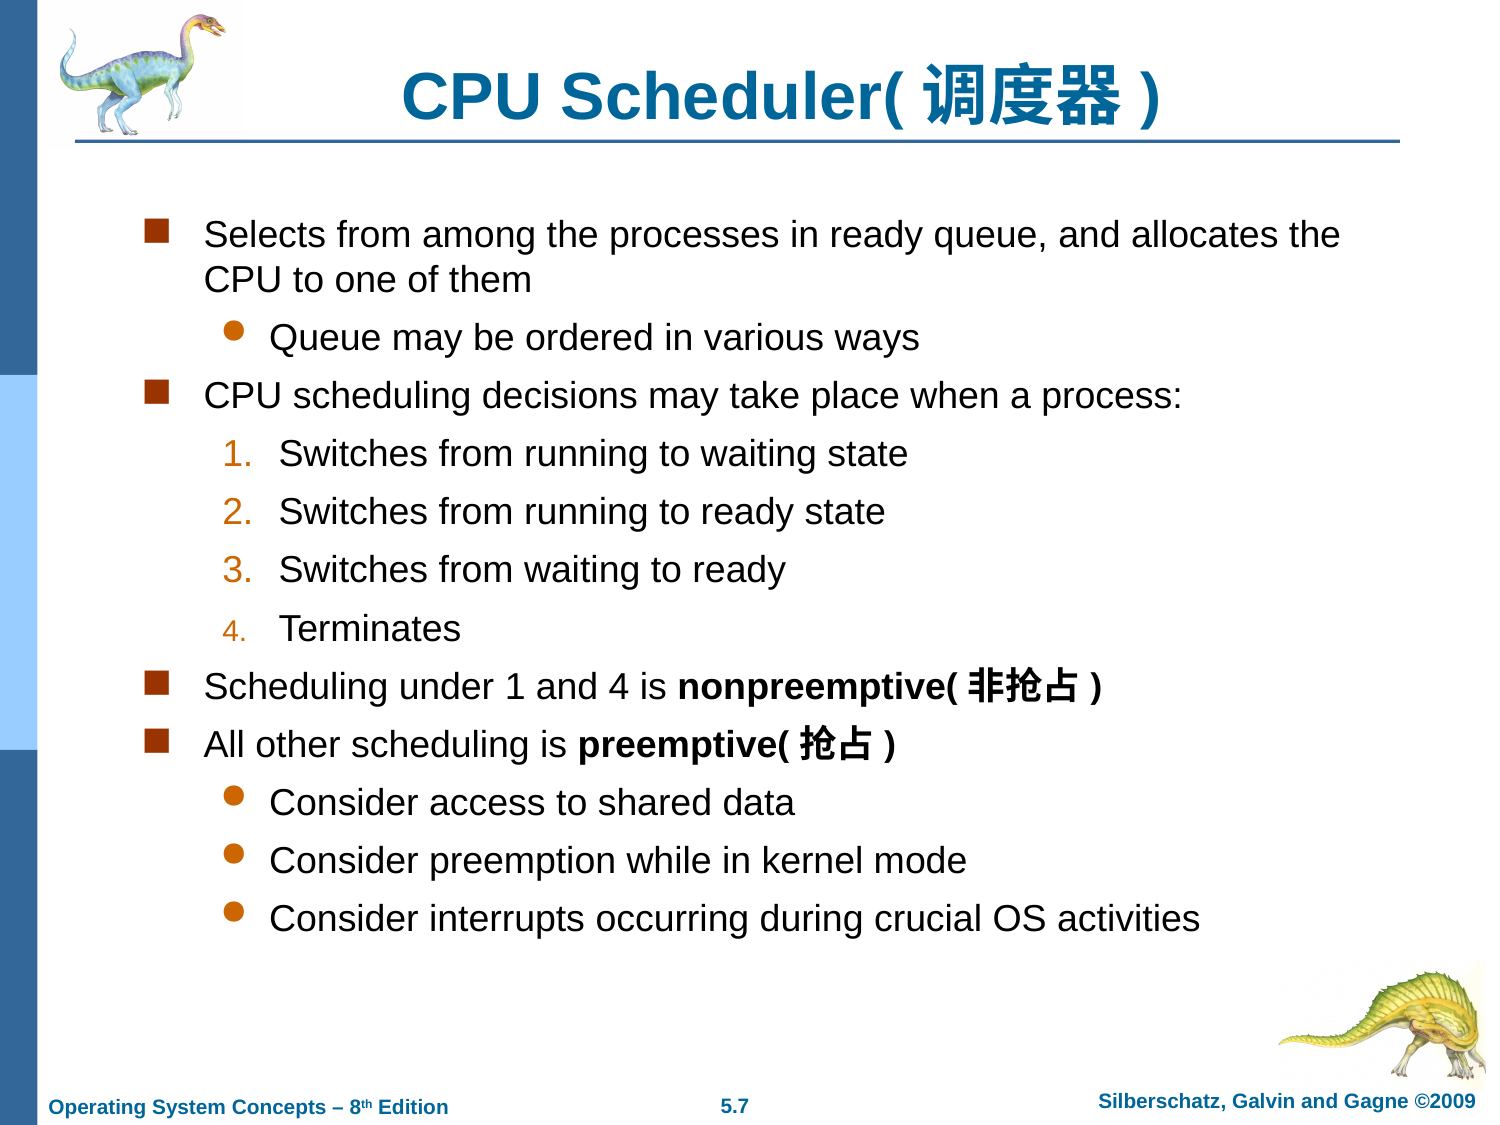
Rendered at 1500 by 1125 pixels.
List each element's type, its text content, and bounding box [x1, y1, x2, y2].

picture [46, 0, 244, 149]
list Selects from among the processes in ready queue, and allocates the CPU to one of them Queue may be ordered in various ways CPU scheduling decisions may take place when a process: 1. Switches from running to waiting state 2. Switches from running to ready state 3. Switches from waiting to ready Terminates Scheduling under 1 and 4 is nonpreemptive(非抢占) All other scheduling is preemptive(抢占) Consider access to shared data Consider preemption while in kernel mode Consider interrupts occurring during crucial OS activities [132, 202, 1392, 1018]
picture [1415, 1093, 1423, 1098]
title CPU Scheduler(调度器) [137, 45, 1426, 141]
picture [1275, 959, 1486, 1090]
